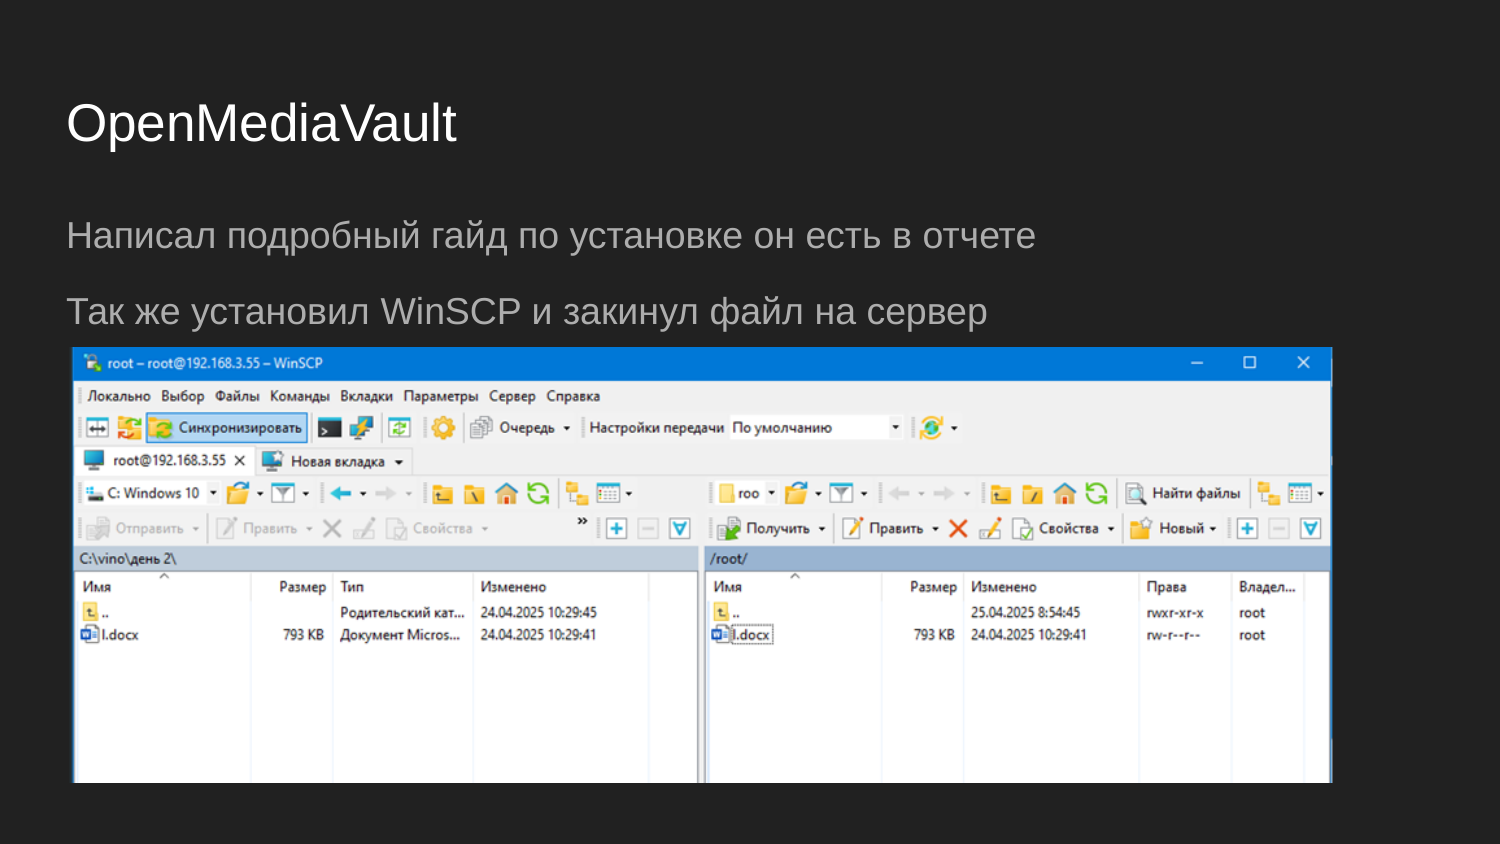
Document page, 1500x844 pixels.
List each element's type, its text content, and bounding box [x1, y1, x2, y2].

picture [69, 346, 1333, 783]
title OpenMediaVault [51, 72, 1449, 167]
list Написал подробный гайд по установке он есть в отчете Так же установил WinSCP и закинул файл на сервер [51, 189, 1449, 750]
